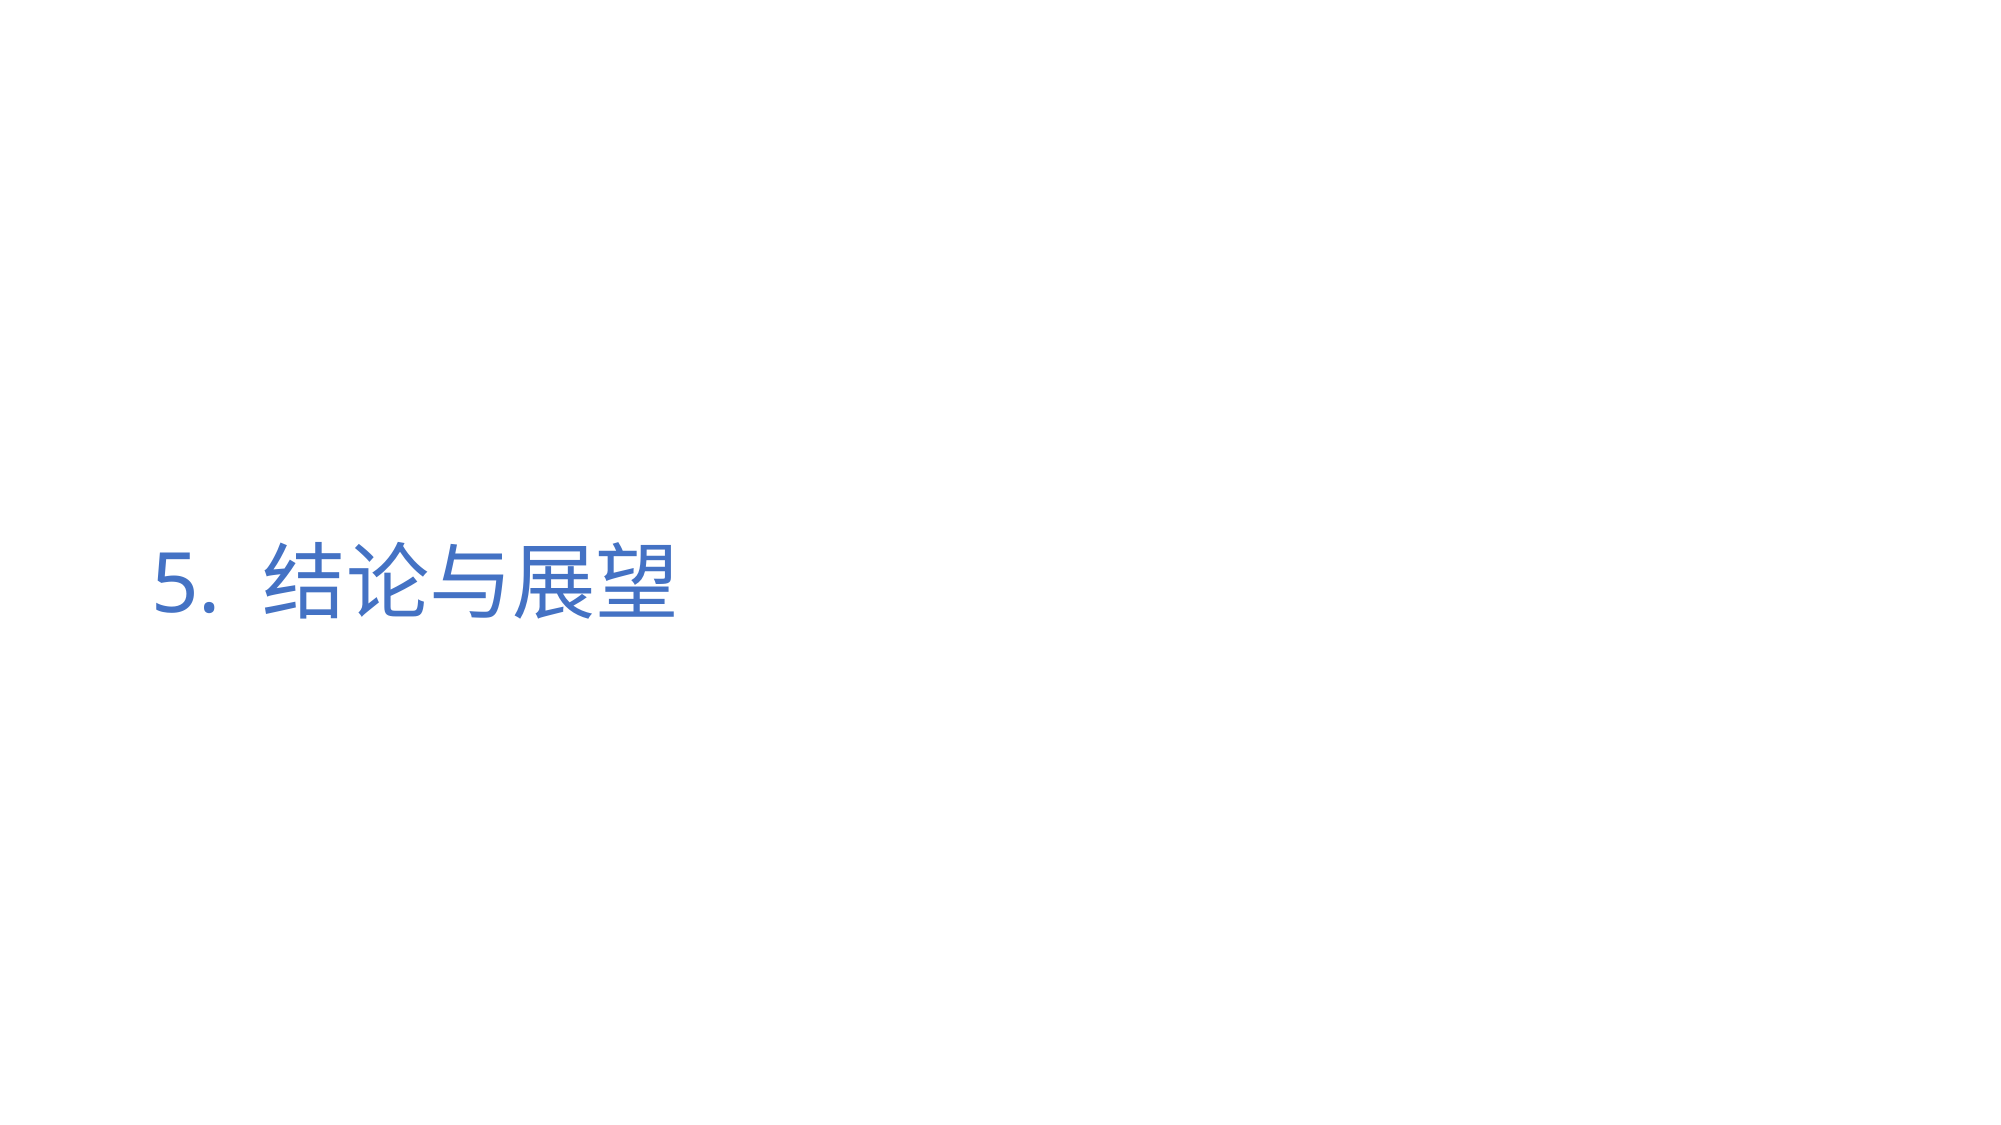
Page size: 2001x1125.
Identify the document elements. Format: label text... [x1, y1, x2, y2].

title 5. 结论与展望 [136, 280, 1862, 639]
